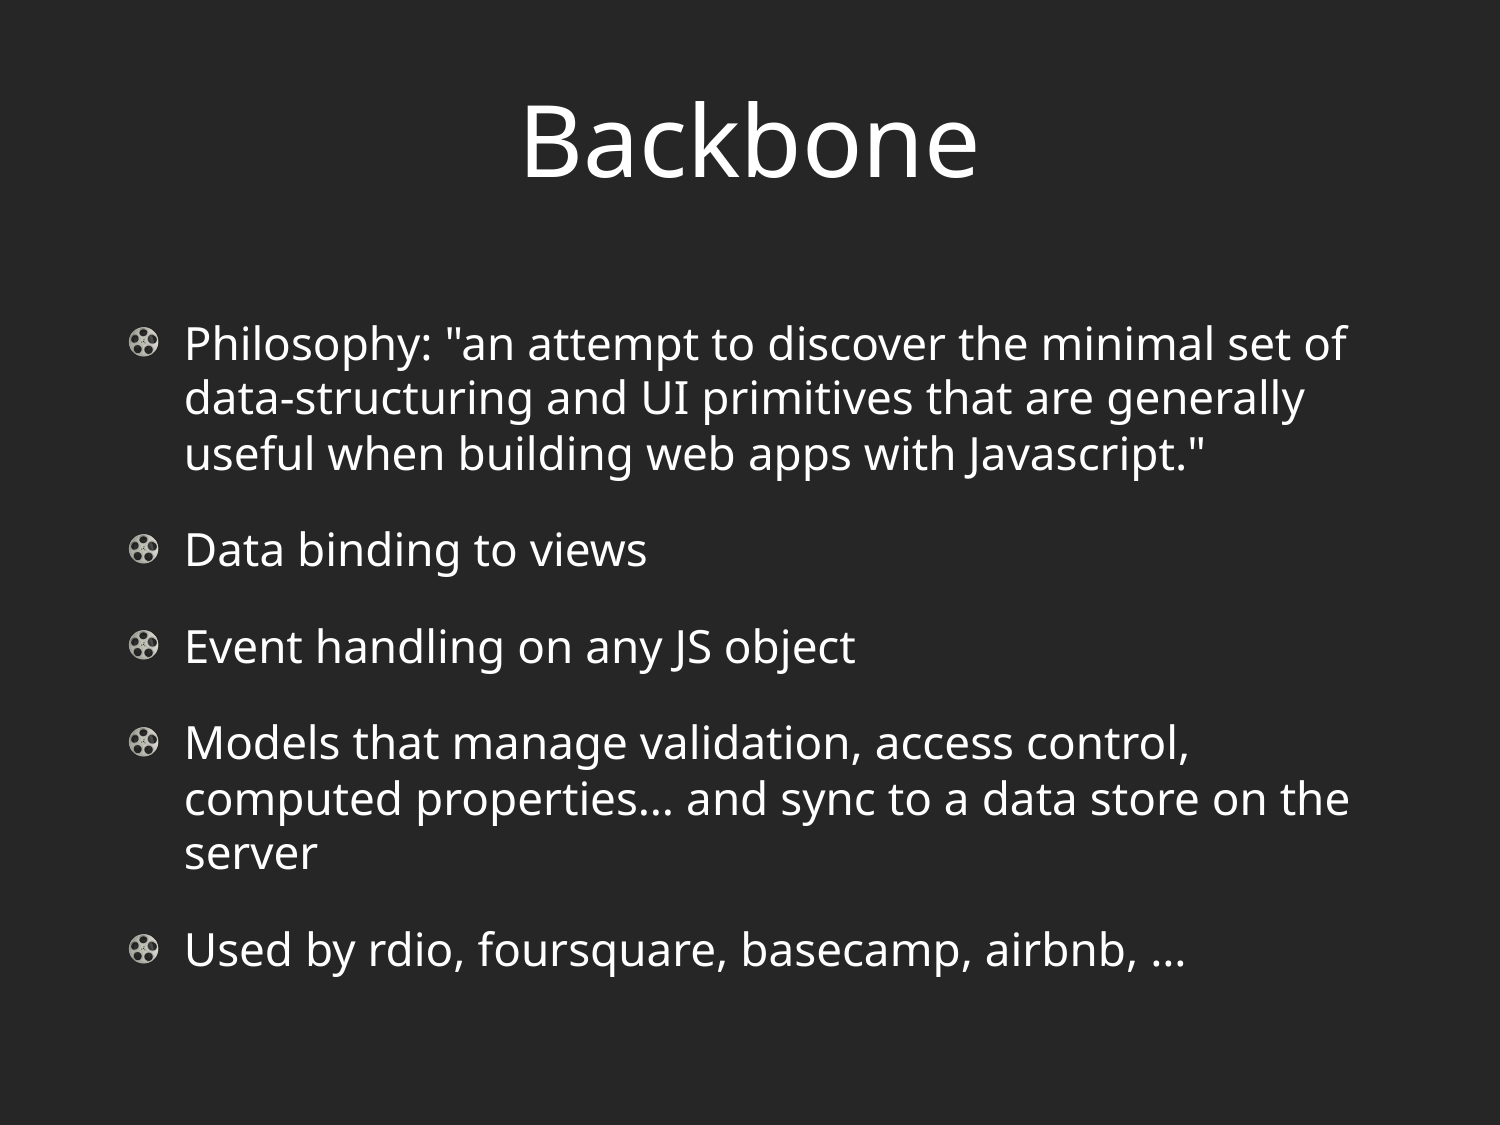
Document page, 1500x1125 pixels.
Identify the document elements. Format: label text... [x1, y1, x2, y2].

picture [127, 932, 160, 965]
title Backbone [112, 19, 1388, 255]
list Philosophy: "an attempt to discover the minimal set of data-structuring and UI primitives that are generally useful when building web apps with Javascript." Data binding to views Event handling on any JS object Models that manage validation, access control, computed properties… and sync to a data store on the server Used by rdio, foursquare, basecamp, airbnb, … [112, 306, 1388, 1005]
picture [127, 532, 160, 565]
picture [127, 628, 160, 661]
picture [127, 725, 160, 758]
picture [127, 325, 160, 358]
